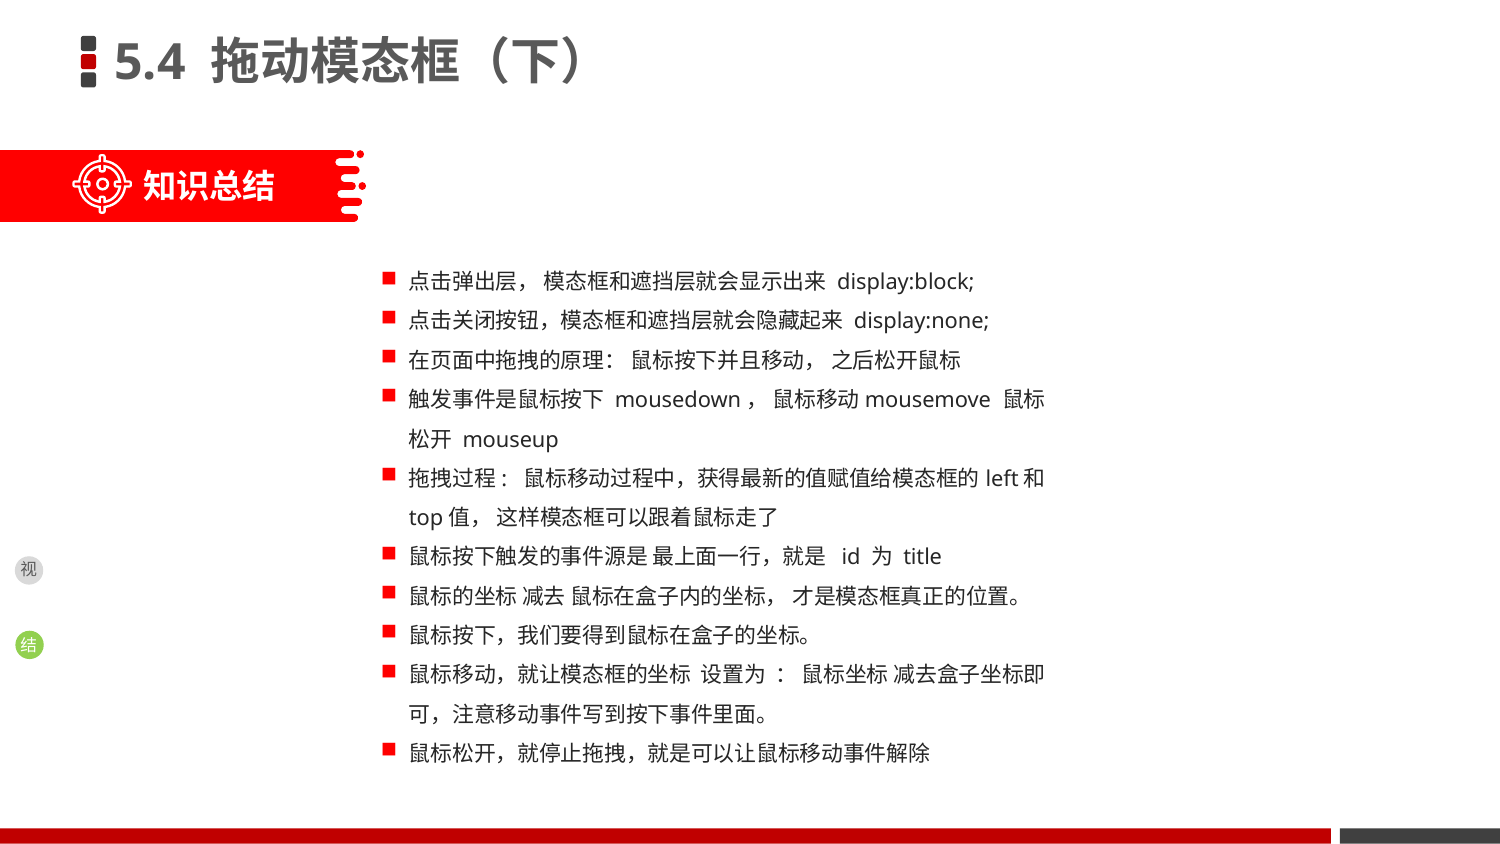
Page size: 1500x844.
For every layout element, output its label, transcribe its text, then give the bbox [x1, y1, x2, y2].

text_box [356, 150, 365, 158]
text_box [5, 626, 54, 663]
text_box [0, 150, 354, 222]
text_box [132, 213, 358, 222]
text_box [5, 551, 54, 588]
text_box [72, 153, 133, 214]
text_box 点击弹出层， 模态框和遮挡层就会显示出来 display:block; 点击关闭按钮，模态框和遮挡层就会隐藏起来 display:none; 在页面中拖拽的原理： 鼠标按下并且移动， 之后松开鼠标 触发事件是鼠标按下 mousedown， 鼠标移动mousemove 鼠标松开 mouseup 拖拽过程: 鼠标移动过程中，获得最新的值赋值给模态框的left和top值， 这样模态框可以跟着鼠标走了 鼠标按下触发的事件源是 最上面一行，就是 id 为 title 鼠标的坐标 减去 鼠标在盒子内的坐标， 才是模态框真正的位置。 鼠标按下，我们要得到鼠标在盒子的坐标。 鼠标移动，就让模态框的坐标 设置为 ： 鼠标坐标 减去盒子坐标即可，注意移动事件写到按下事件里面。 鼠标松开，就停止拖拽，就是可以让鼠标移动事件解除 [366, 247, 1075, 774]
text_box 知识总结 [137, 158, 495, 213]
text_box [59, 161, 67, 213]
text_box 5.4 拖动模态框（下） [103, 0, 987, 130]
